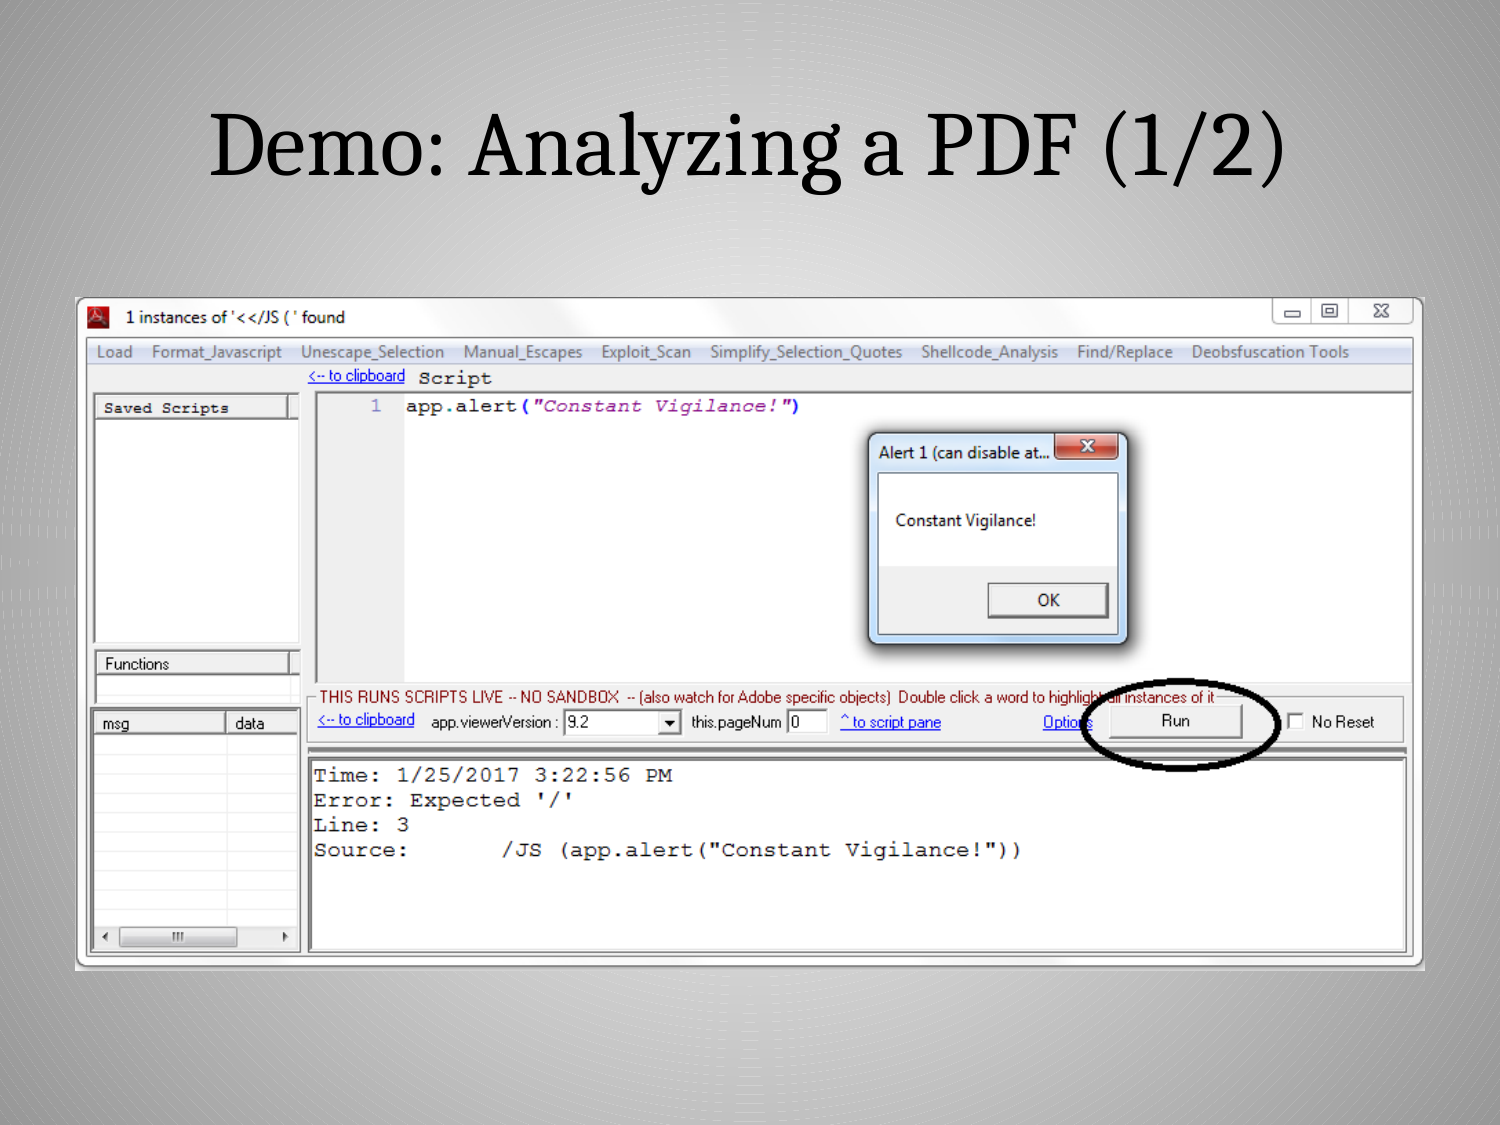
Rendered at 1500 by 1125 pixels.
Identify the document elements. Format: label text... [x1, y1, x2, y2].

title Demo: Analyzing a PDF (1/2) [75, 45, 1425, 233]
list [74, 297, 1426, 971]
